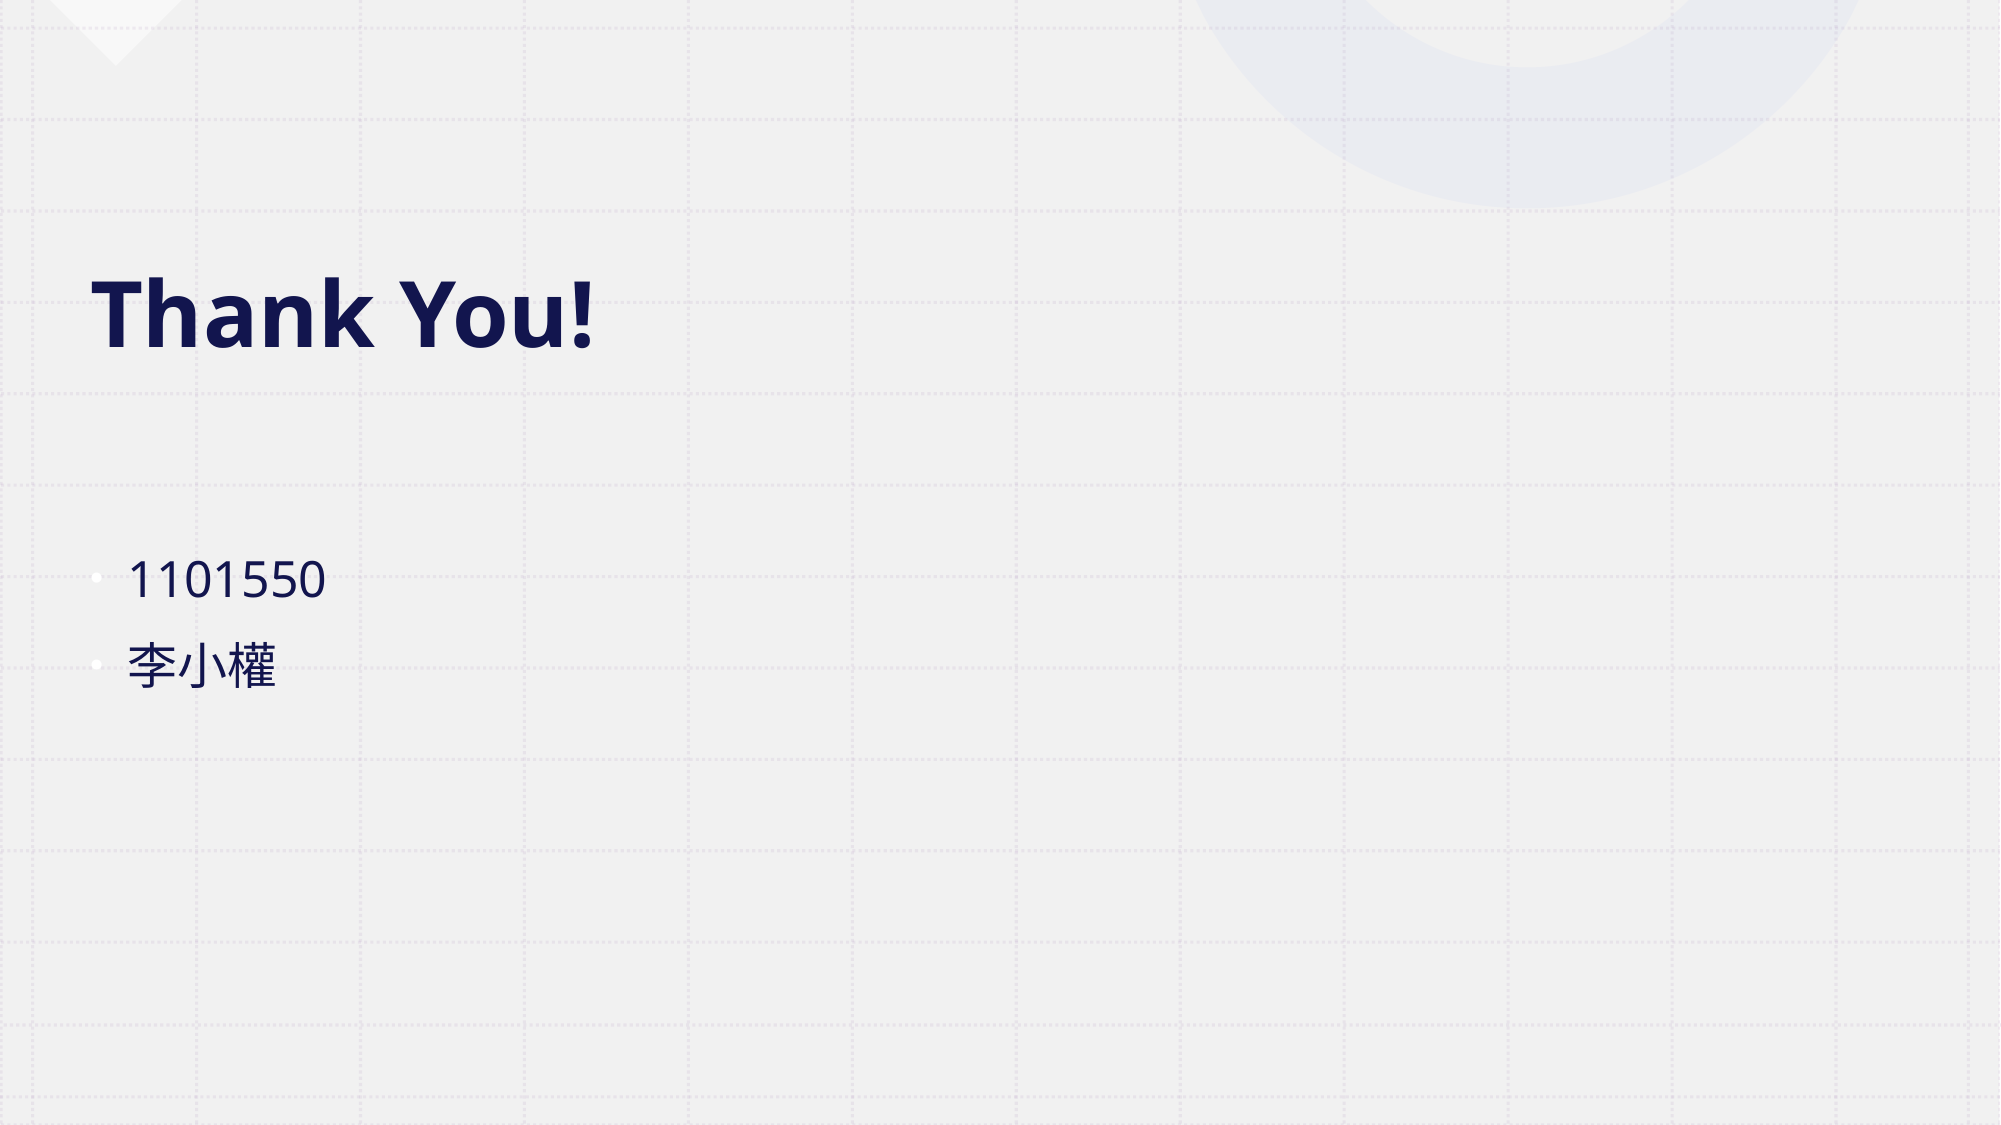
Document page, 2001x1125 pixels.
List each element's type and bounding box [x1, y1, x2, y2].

text_box [0, 0, 2000, 1125]
